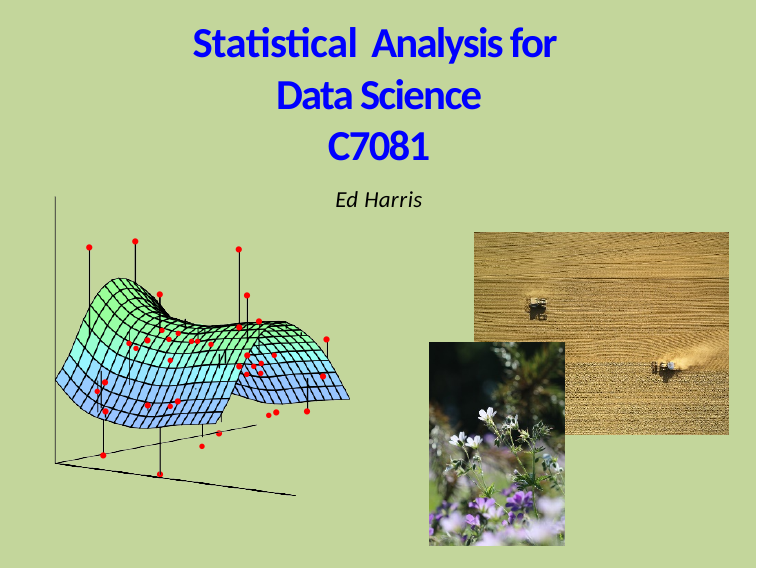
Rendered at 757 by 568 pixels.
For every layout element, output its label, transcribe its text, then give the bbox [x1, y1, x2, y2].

text_box • [153, 277, 167, 308]
picture [429, 231, 729, 546]
text_box • [129, 224, 142, 255]
text_box [54, 196, 350, 496]
text_box • • [99, 378, 110, 468]
text_box • • [232, 232, 254, 309]
text_box •• • •• • •• • [119, 311, 229, 360]
text_box • [83, 229, 96, 260]
text_box Ed Harris [301, 182, 456, 212]
text_box •• [89, 353, 110, 403]
text_box • [253, 303, 266, 310]
text_box • •• [160, 360, 236, 418]
text_box • • • •• [236, 316, 287, 428]
text_box • [301, 394, 314, 425]
text_box • [141, 387, 155, 418]
text_box • •••• [229, 310, 312, 386]
title Statistical Analysis for Data Science C7081 [9, 12, 747, 169]
text_box • • [317, 312, 334, 390]
